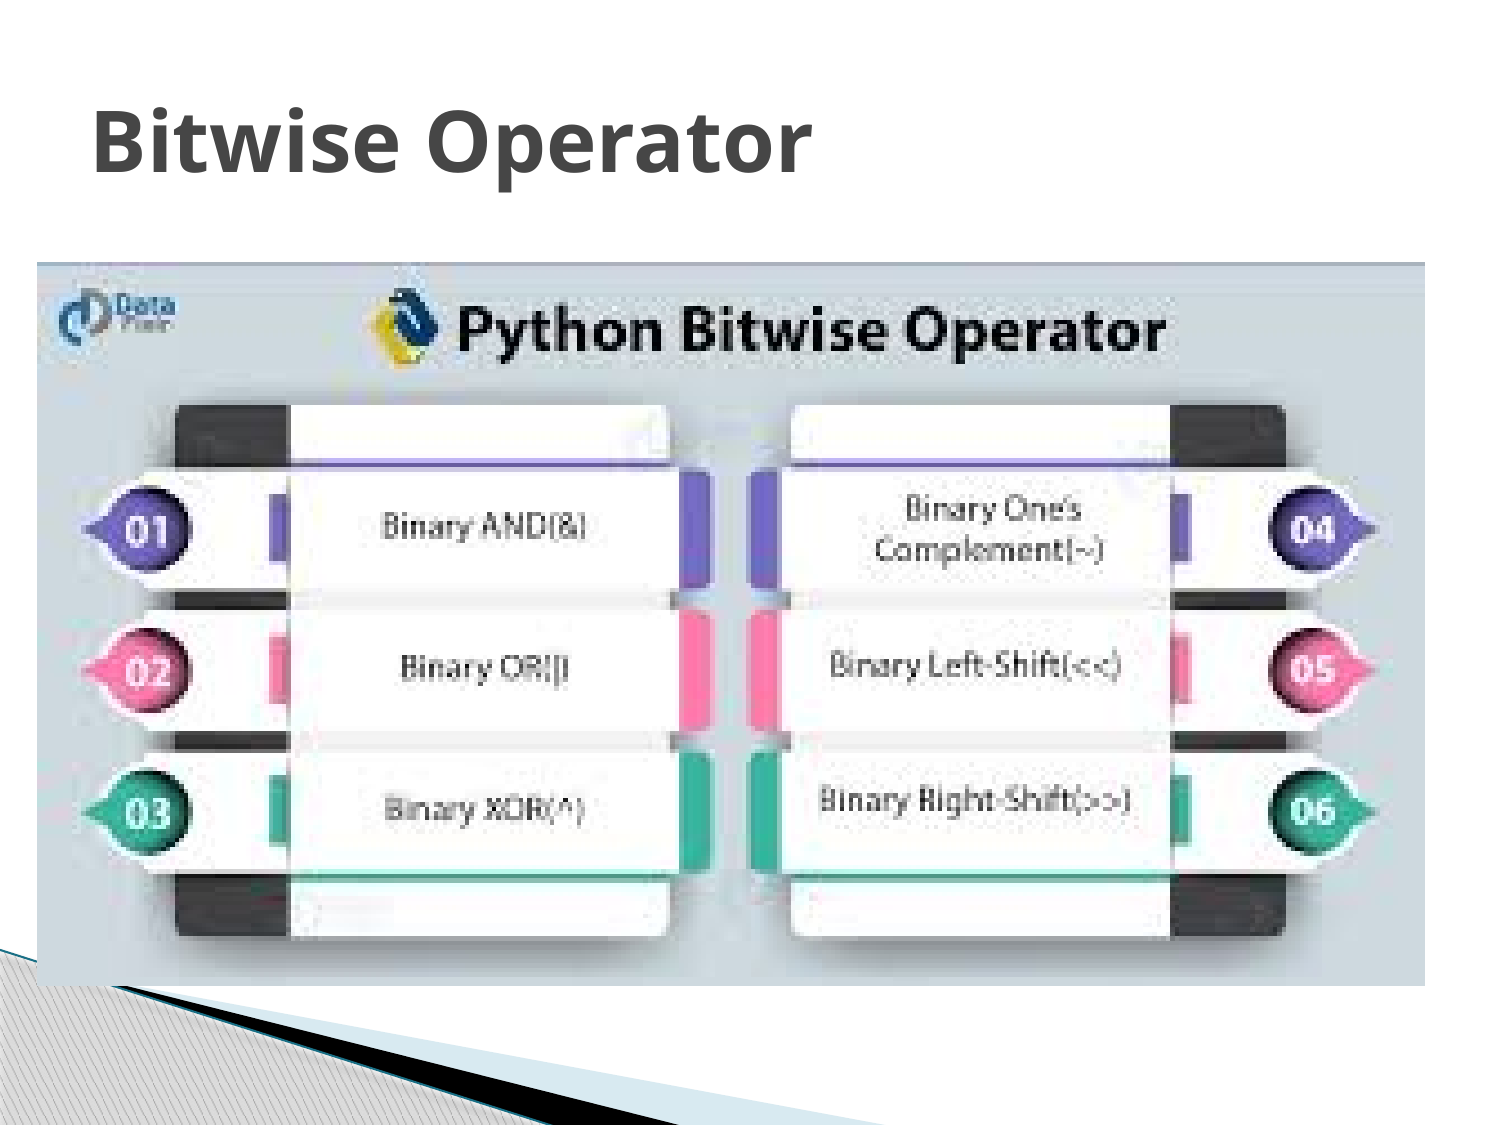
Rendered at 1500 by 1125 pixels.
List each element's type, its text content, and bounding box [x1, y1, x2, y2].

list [36, 262, 1426, 986]
title Bitwise Operator [75, 45, 1425, 233]
